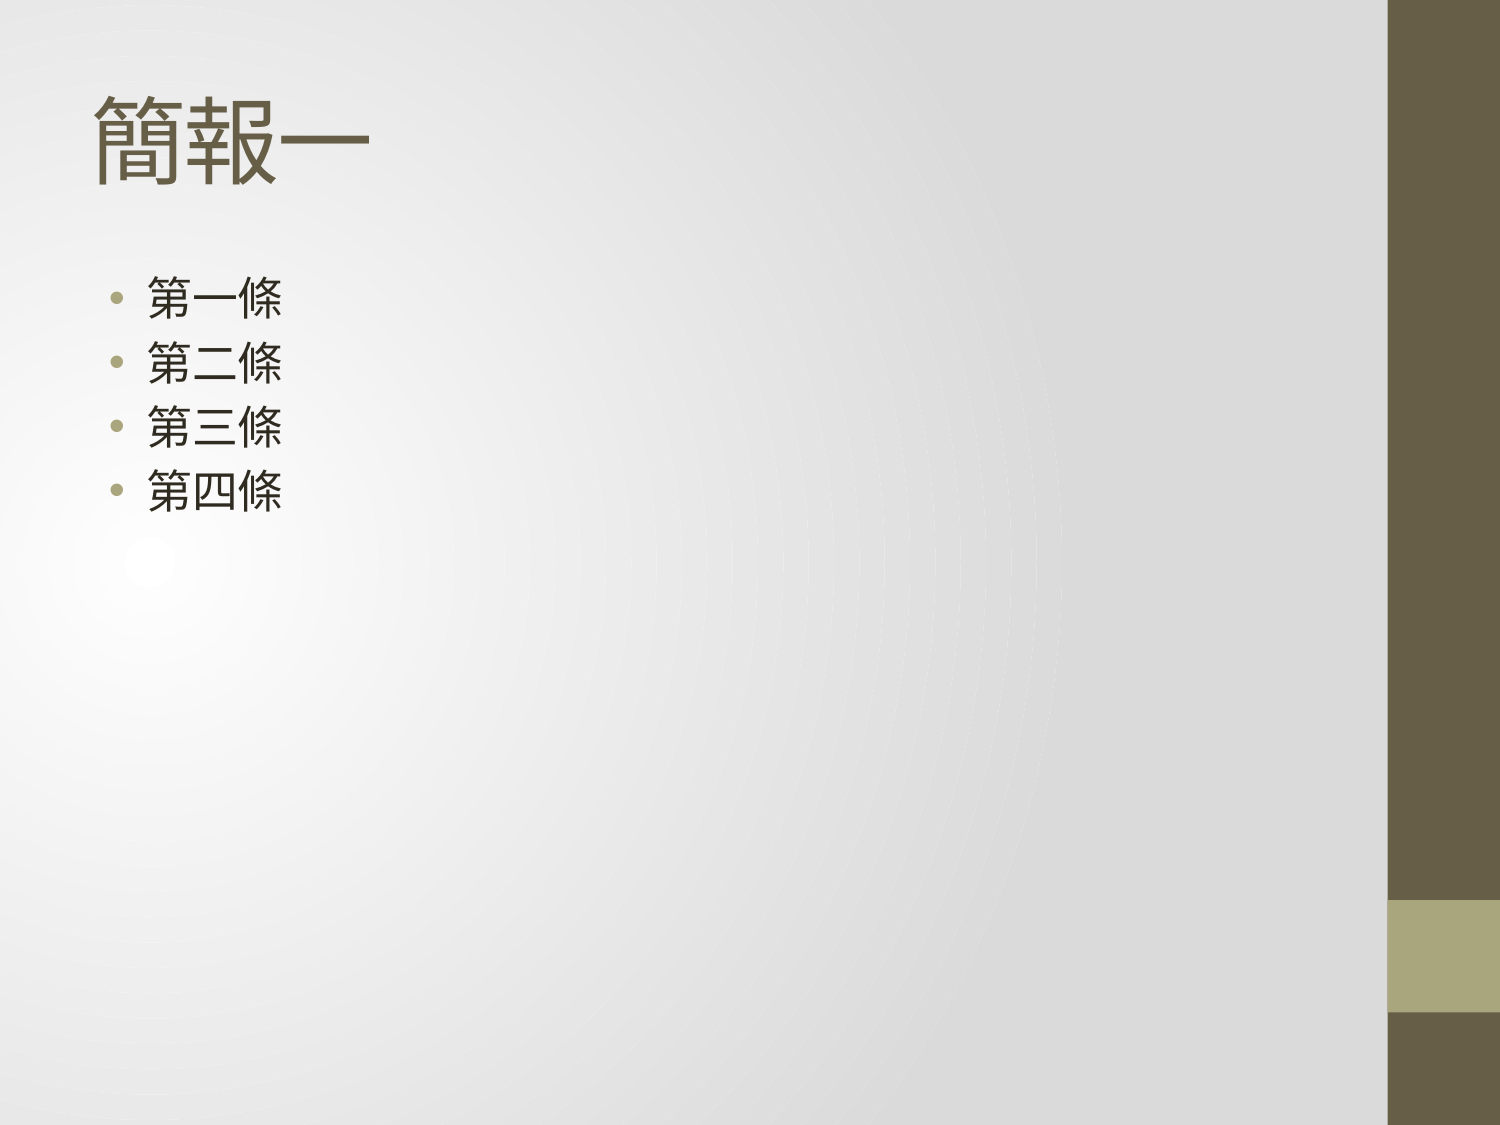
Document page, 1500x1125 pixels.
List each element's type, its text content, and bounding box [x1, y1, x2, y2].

list 第一條 第二條 第三條 第四條 [75, 262, 1325, 1050]
title 簡報一 [75, 45, 1325, 233]
